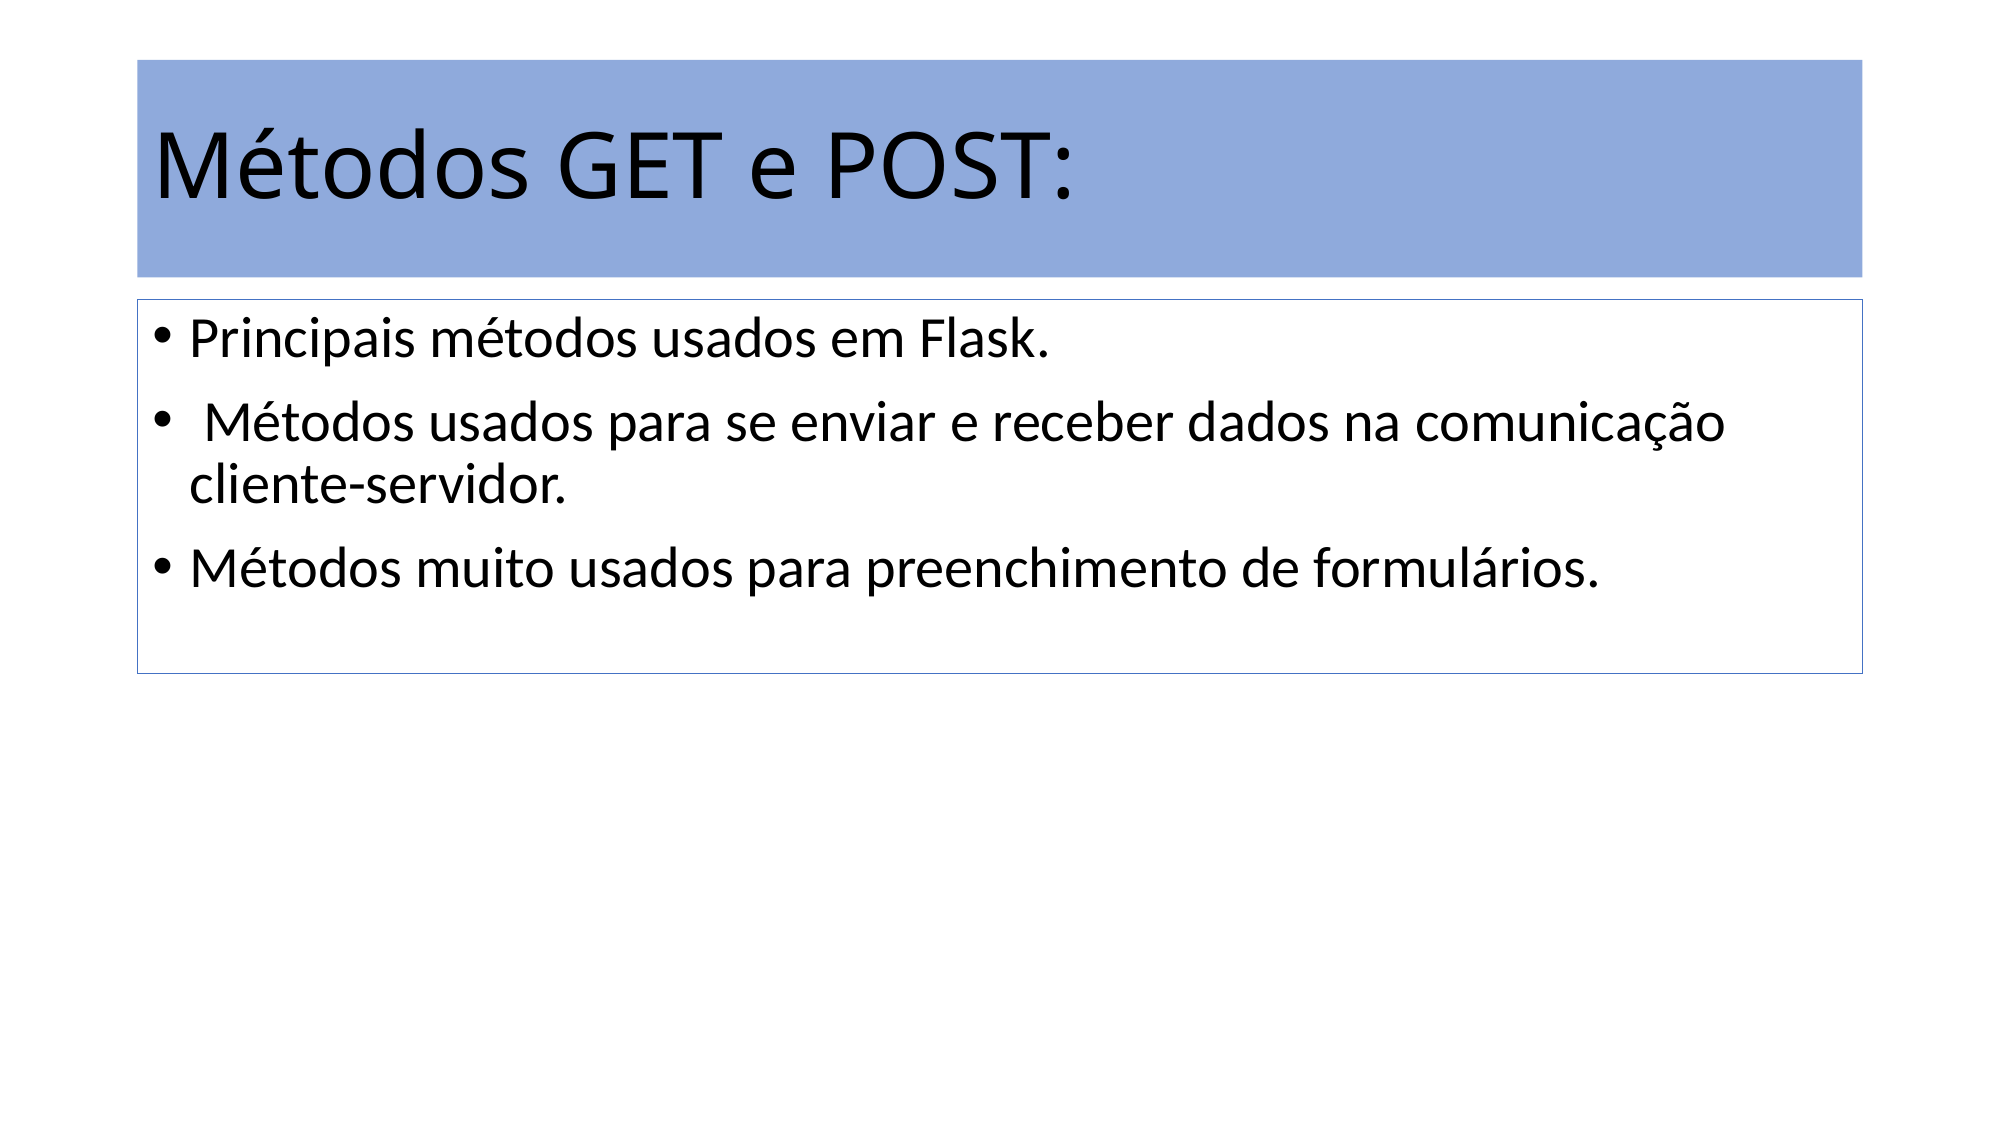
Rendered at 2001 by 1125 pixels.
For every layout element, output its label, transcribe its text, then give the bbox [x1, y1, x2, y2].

title Métodos GET e POST: [137, 59, 1863, 278]
list Principais métodos usados em Flask. Métodos usados para se enviar e receber dados na comunicação cliente-servidor. Métodos muito usados para preenchimento de formulários. [137, 299, 1863, 674]
